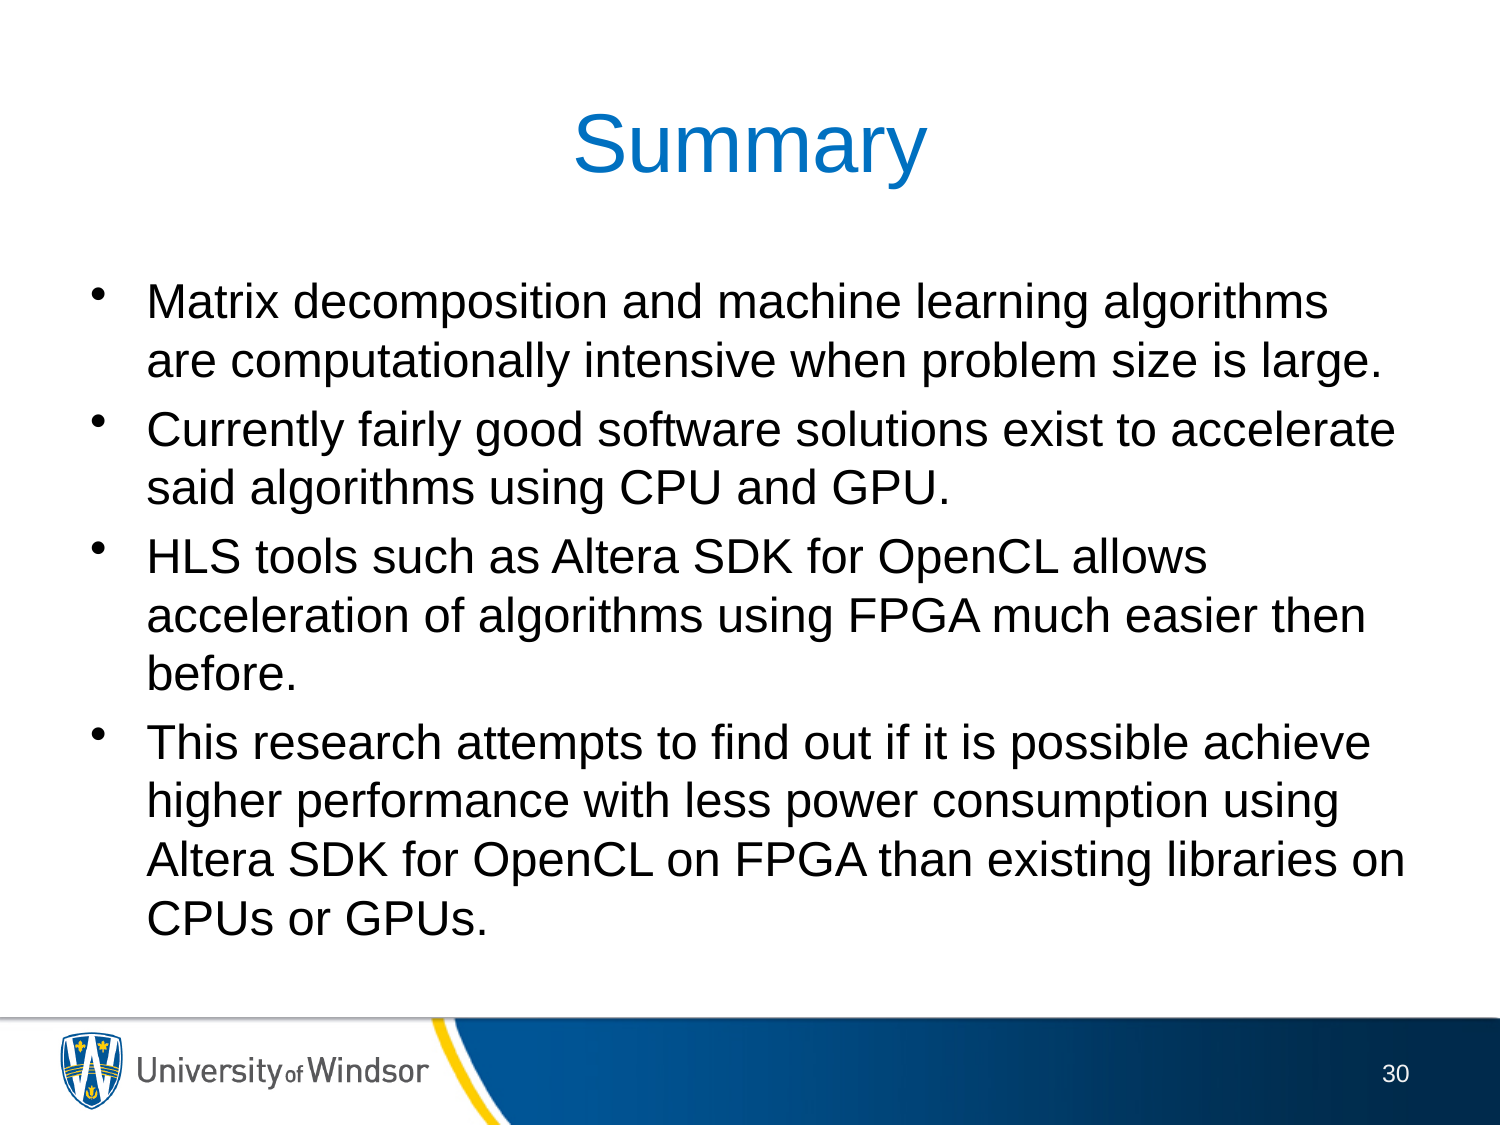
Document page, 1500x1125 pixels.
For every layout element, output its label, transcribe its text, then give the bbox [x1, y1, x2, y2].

slide_number 30 [1074, 1042, 1425, 1103]
list Matrix decomposition and machine learning algorithms are computationally intensive when problem size is large. Currently fairly good software solutions exist to accelerate said algorithms using CPU and GPU. HLS tools such as Altera SDK for OpenCL allows acceleration of algorithms using FPGA much easier then before. This research attempts to find out if it is possible achieve higher performance with less power consumption using Altera SDK for OpenCL on FPGA than existing libraries on CPUs or GPUs. [75, 262, 1425, 1005]
picture [0, 1017, 1500, 1125]
title Summary [75, 45, 1425, 233]
